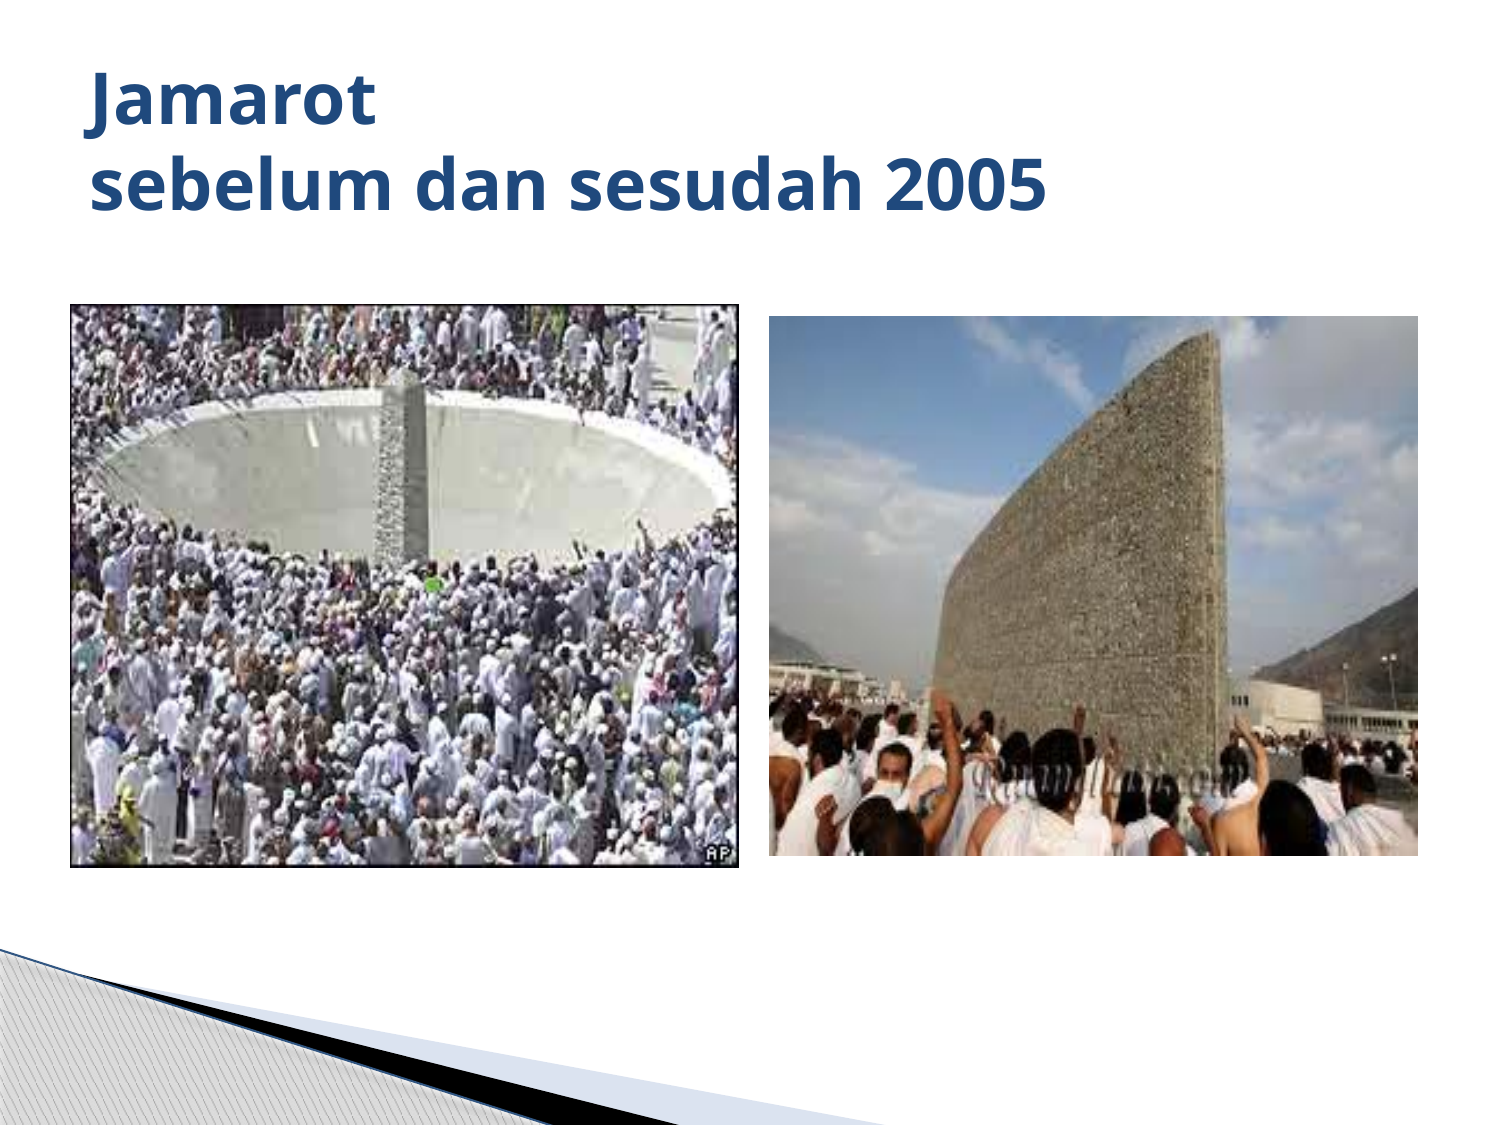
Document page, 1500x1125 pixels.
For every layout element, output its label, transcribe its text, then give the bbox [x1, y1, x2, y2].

title Jamarot sebelum dan sesudah 2005 [75, 45, 1425, 233]
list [769, 316, 1419, 856]
picture [70, 304, 739, 868]
